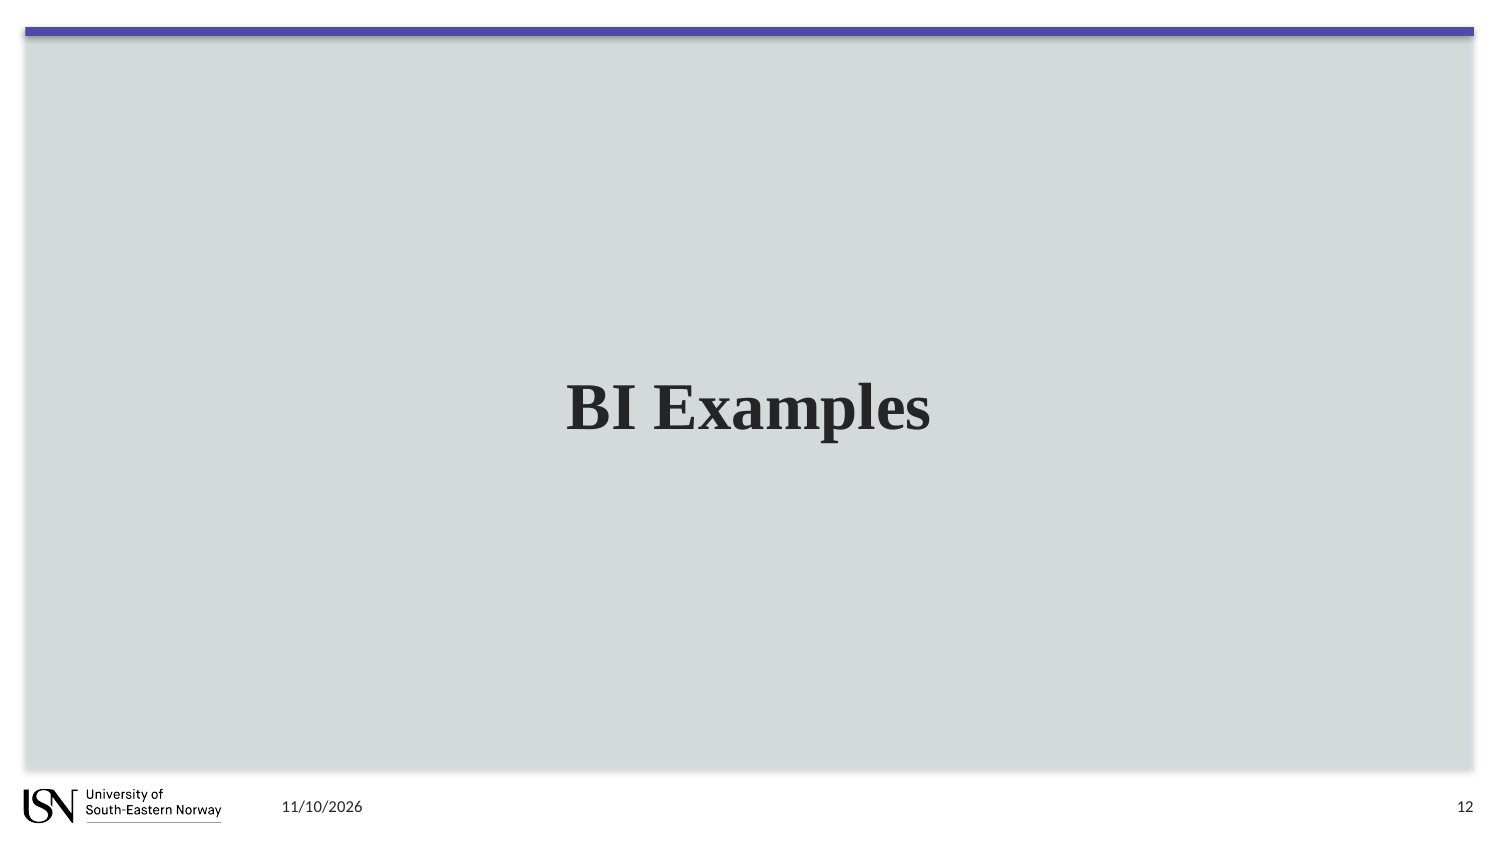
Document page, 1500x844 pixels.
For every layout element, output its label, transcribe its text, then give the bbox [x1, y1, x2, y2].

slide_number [281, 793, 497, 820]
picture [3, 768, 238, 844]
slide_number 12 [1123, 793, 1474, 820]
list BI Examples [25, 35, 1474, 771]
